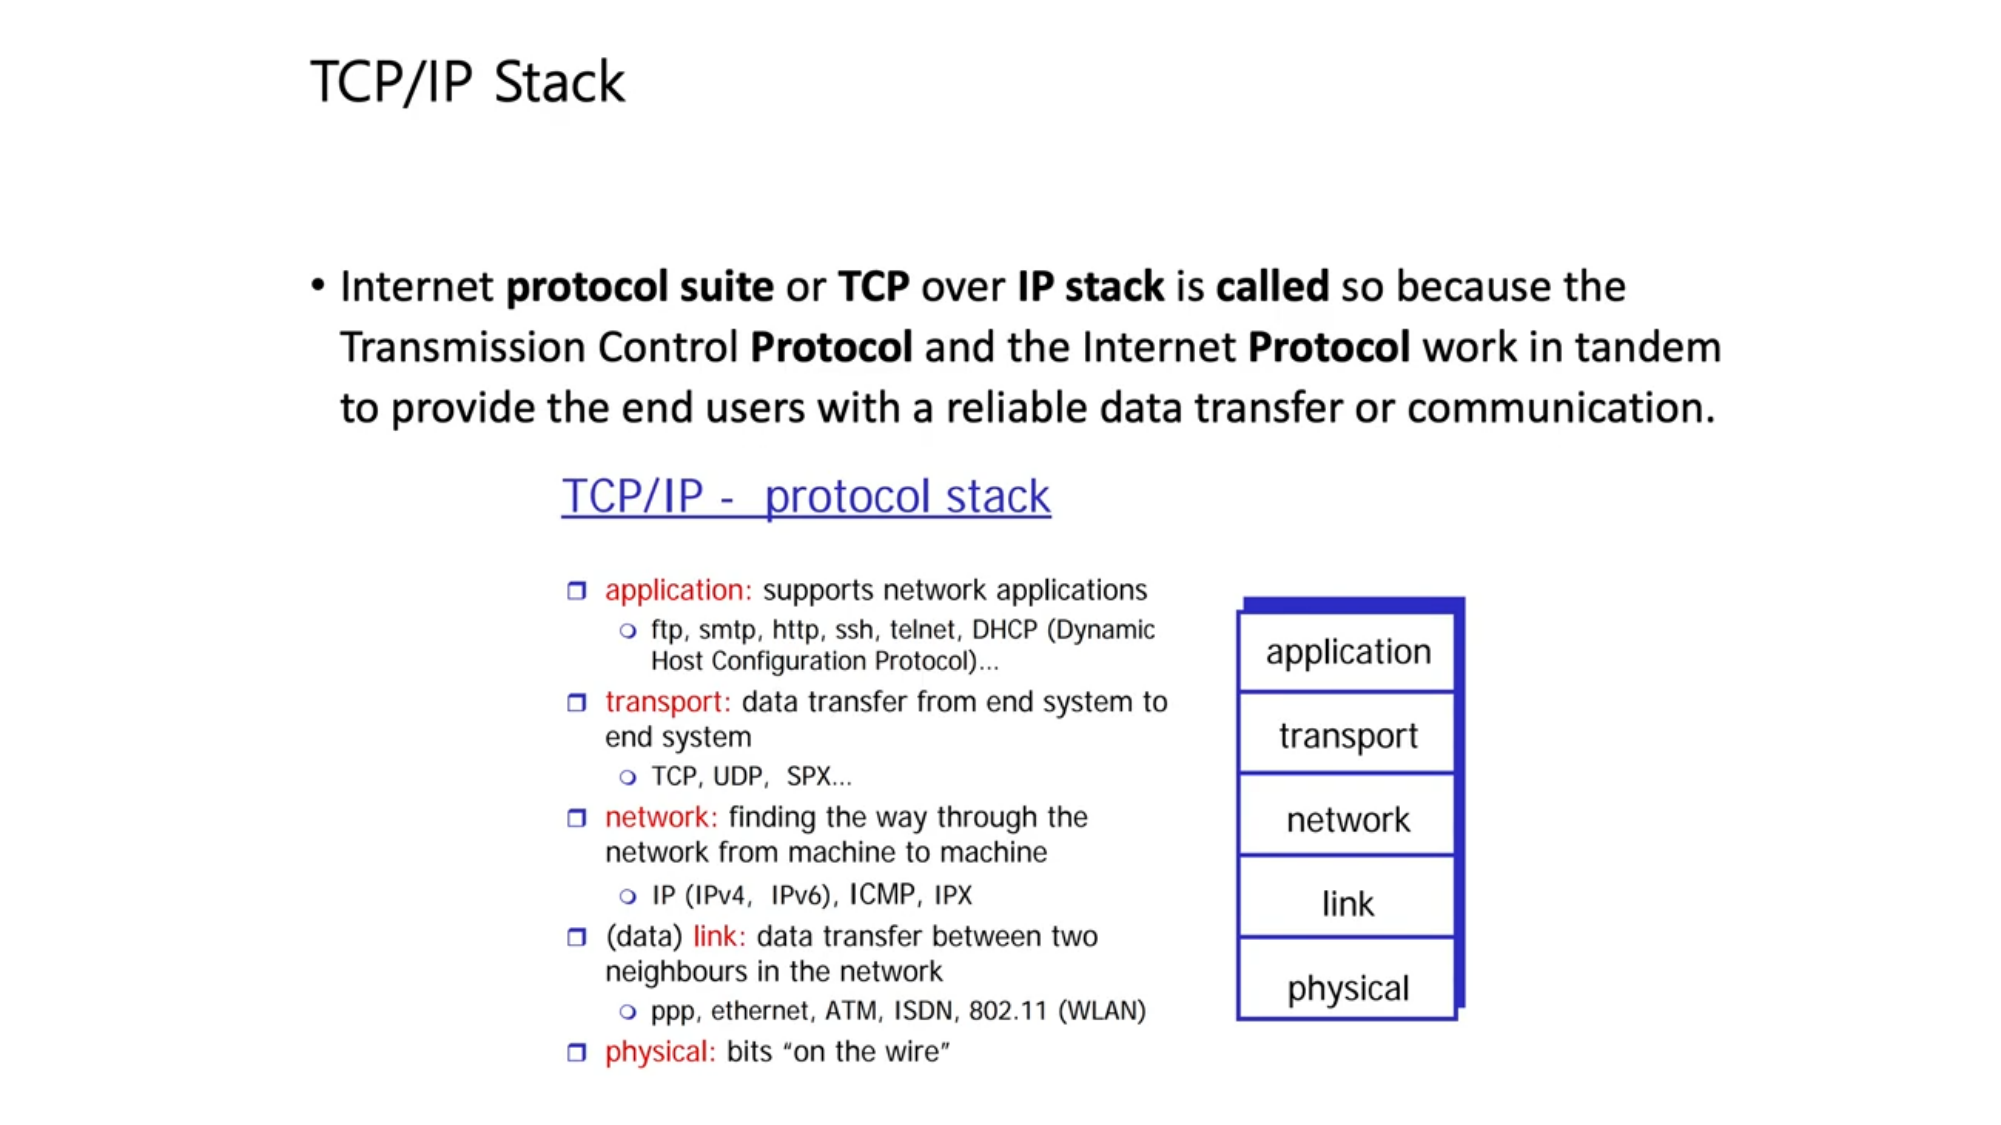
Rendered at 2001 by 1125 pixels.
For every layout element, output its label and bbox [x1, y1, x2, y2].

list [244, 33, 1773, 1125]
